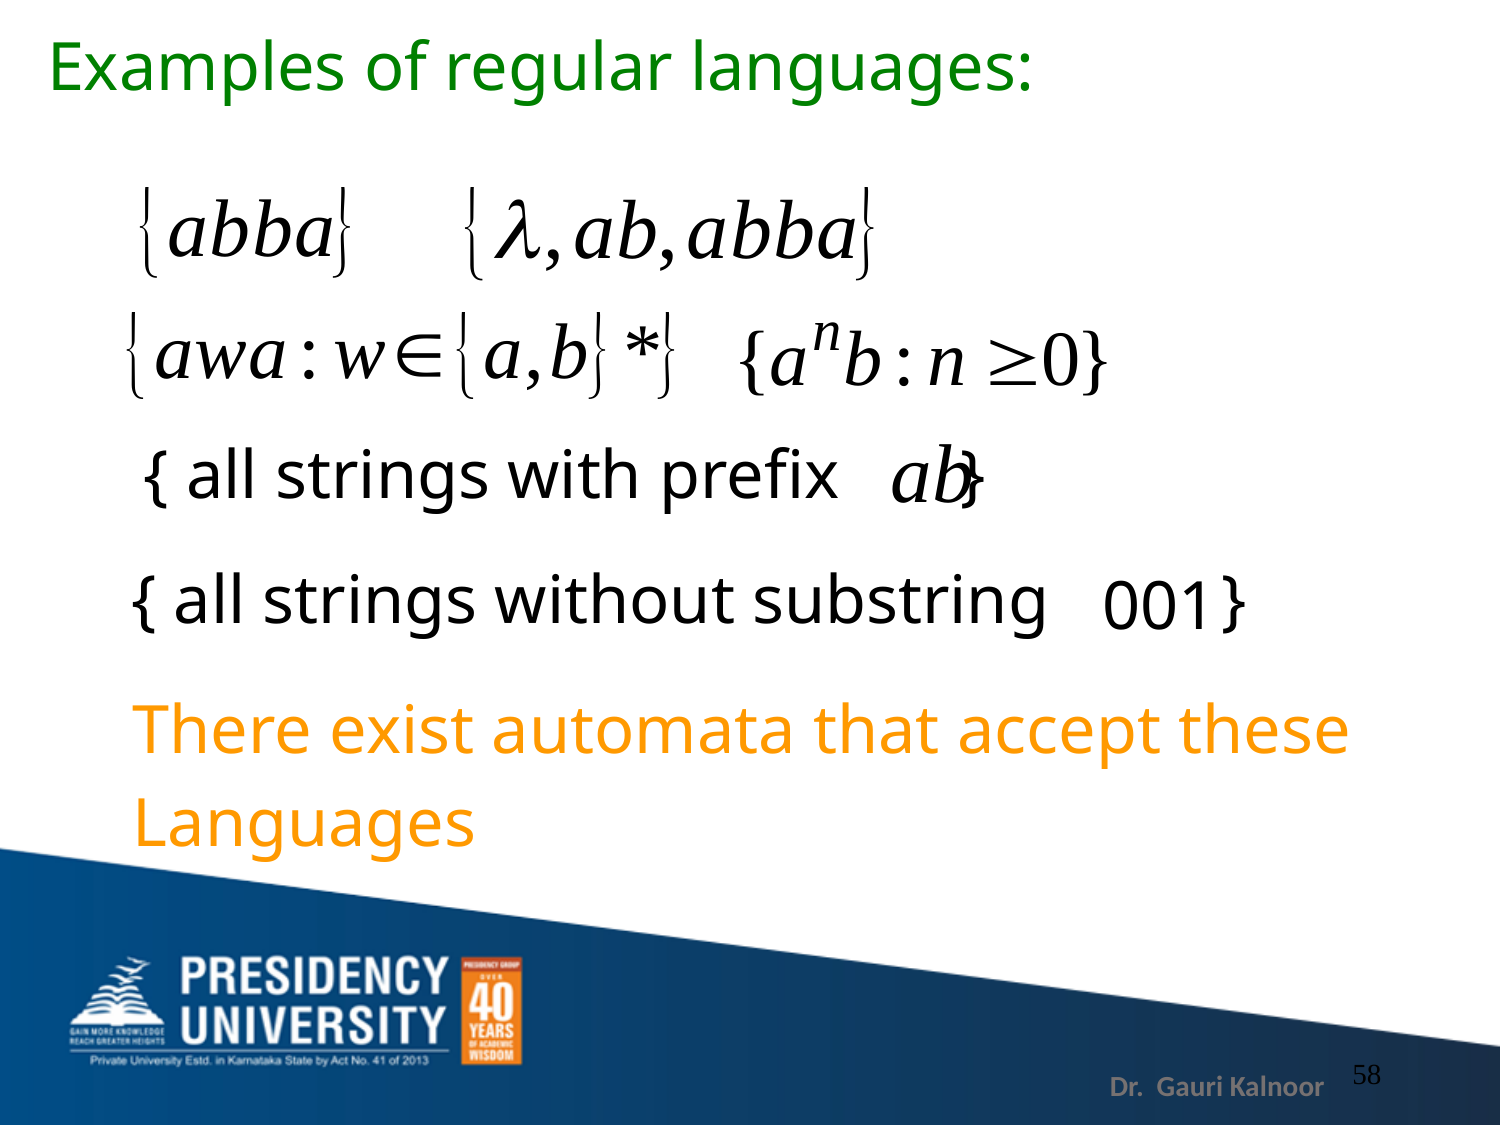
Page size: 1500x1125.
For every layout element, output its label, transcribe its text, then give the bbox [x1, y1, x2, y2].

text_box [137, 187, 363, 280]
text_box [462, 187, 888, 283]
slide_number 58 [1059, 1042, 1397, 1103]
text_box { all strings with prefix } [111, 424, 1002, 520]
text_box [124, 312, 689, 402]
text_box There exist automata that accept these Languages [117, 679, 1368, 868]
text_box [887, 437, 977, 509]
text_box Examples of regular languages: [32, 16, 1051, 112]
text_box { all strings without substring } [116, 549, 1264, 645]
picture [0, 845, 1500, 1125]
text_box Dr. Gauri Kalnoor [1095, 1059, 1405, 1110]
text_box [737, 299, 1113, 408]
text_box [1099, 574, 1215, 636]
